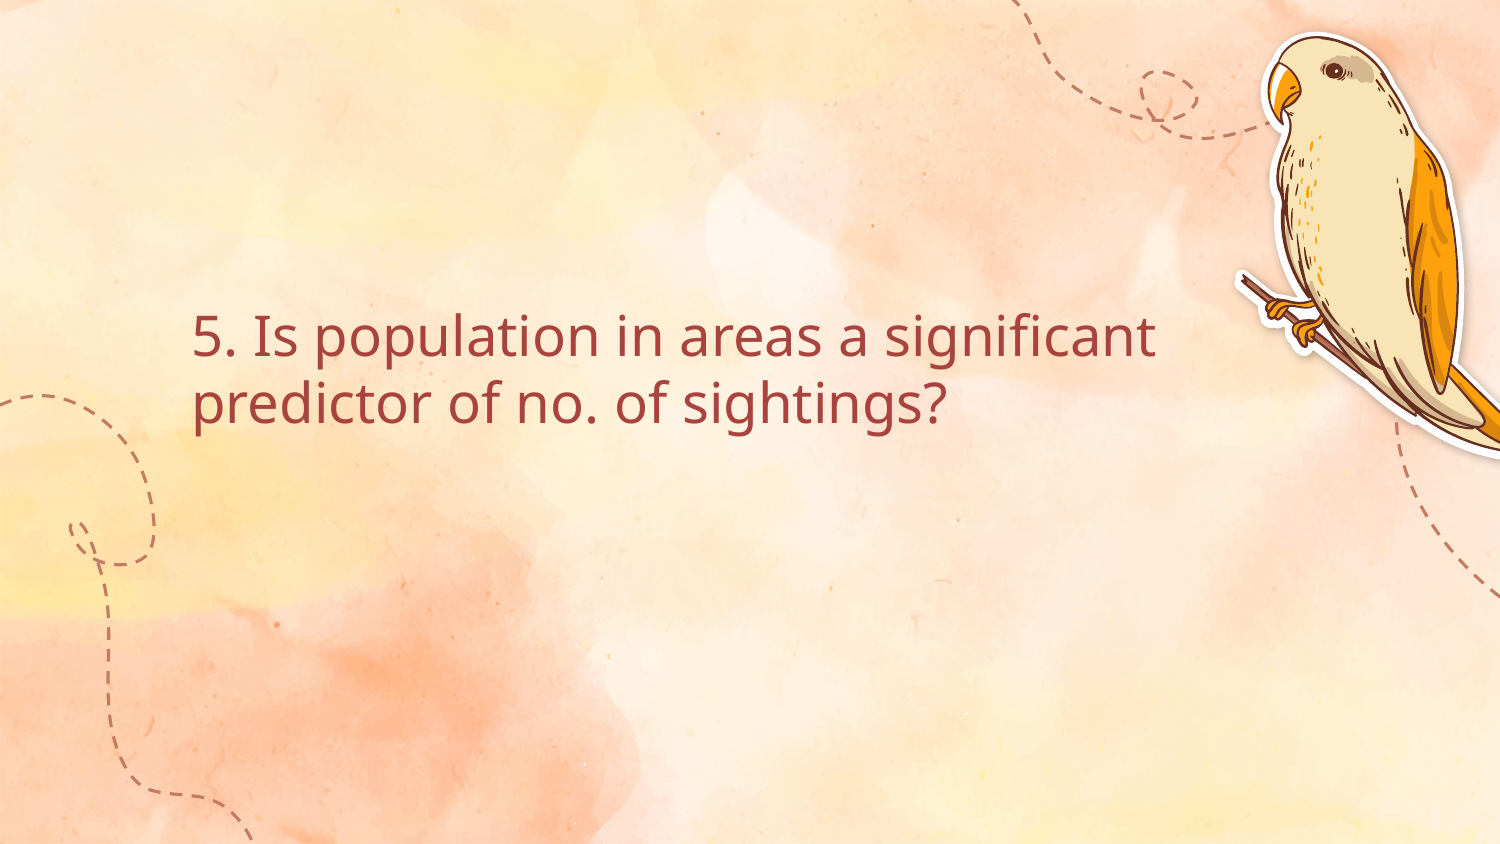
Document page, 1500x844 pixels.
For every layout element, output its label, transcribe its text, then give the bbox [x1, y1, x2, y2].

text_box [1239, 35, 1500, 456]
picture [0, 0, 1500, 844]
title 5. Is population in areas a significant predictor of no. of sightings? [176, 285, 1360, 667]
